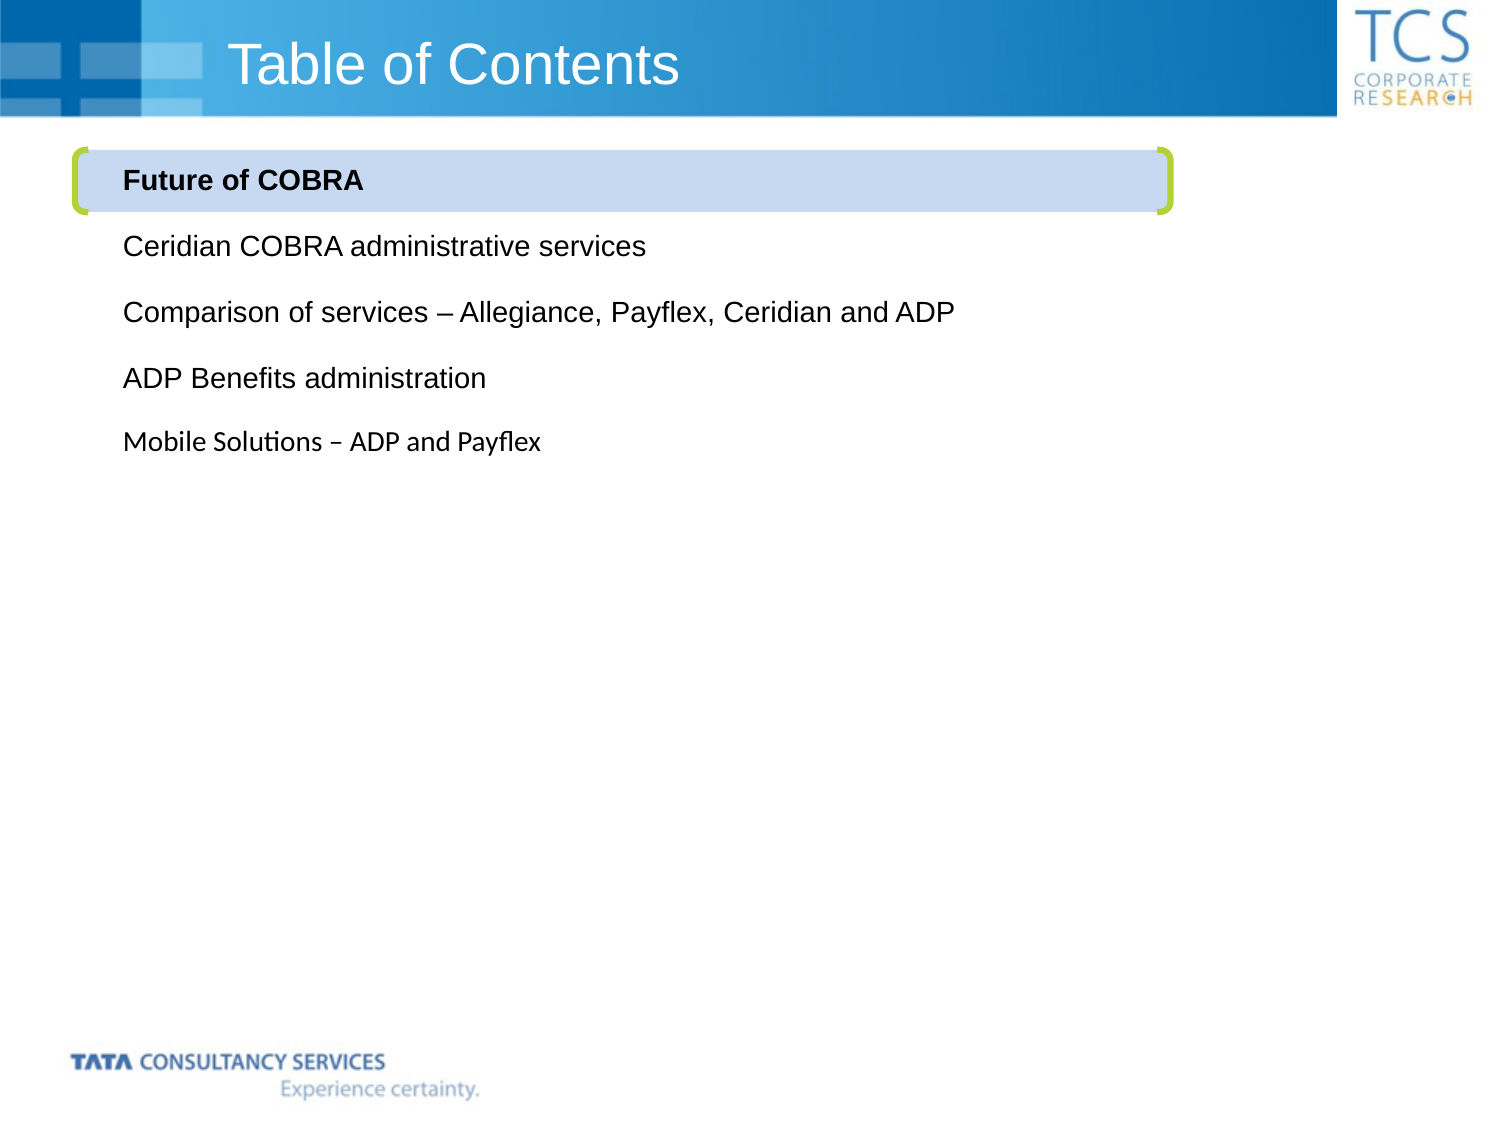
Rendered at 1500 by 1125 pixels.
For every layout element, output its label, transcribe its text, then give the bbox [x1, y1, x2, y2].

table_cell Ceridian COBRA administrative services [108, 213, 1138, 279]
text_box [1138, 149, 1171, 212]
table_header Future of COBRA [108, 148, 1138, 213]
picture [0, 0, 1500, 1124]
text_box [74, 149, 108, 212]
table_cell Comparison of services – Allegiance, Payflex, Ceridian and ADP [108, 279, 1138, 345]
text_box Table of Contents [212, 8, 1325, 87]
table_cell Mobile Solutions – ADP and Payflex [108, 411, 1138, 477]
table_cell ADP Benefits administration [108, 345, 1138, 411]
